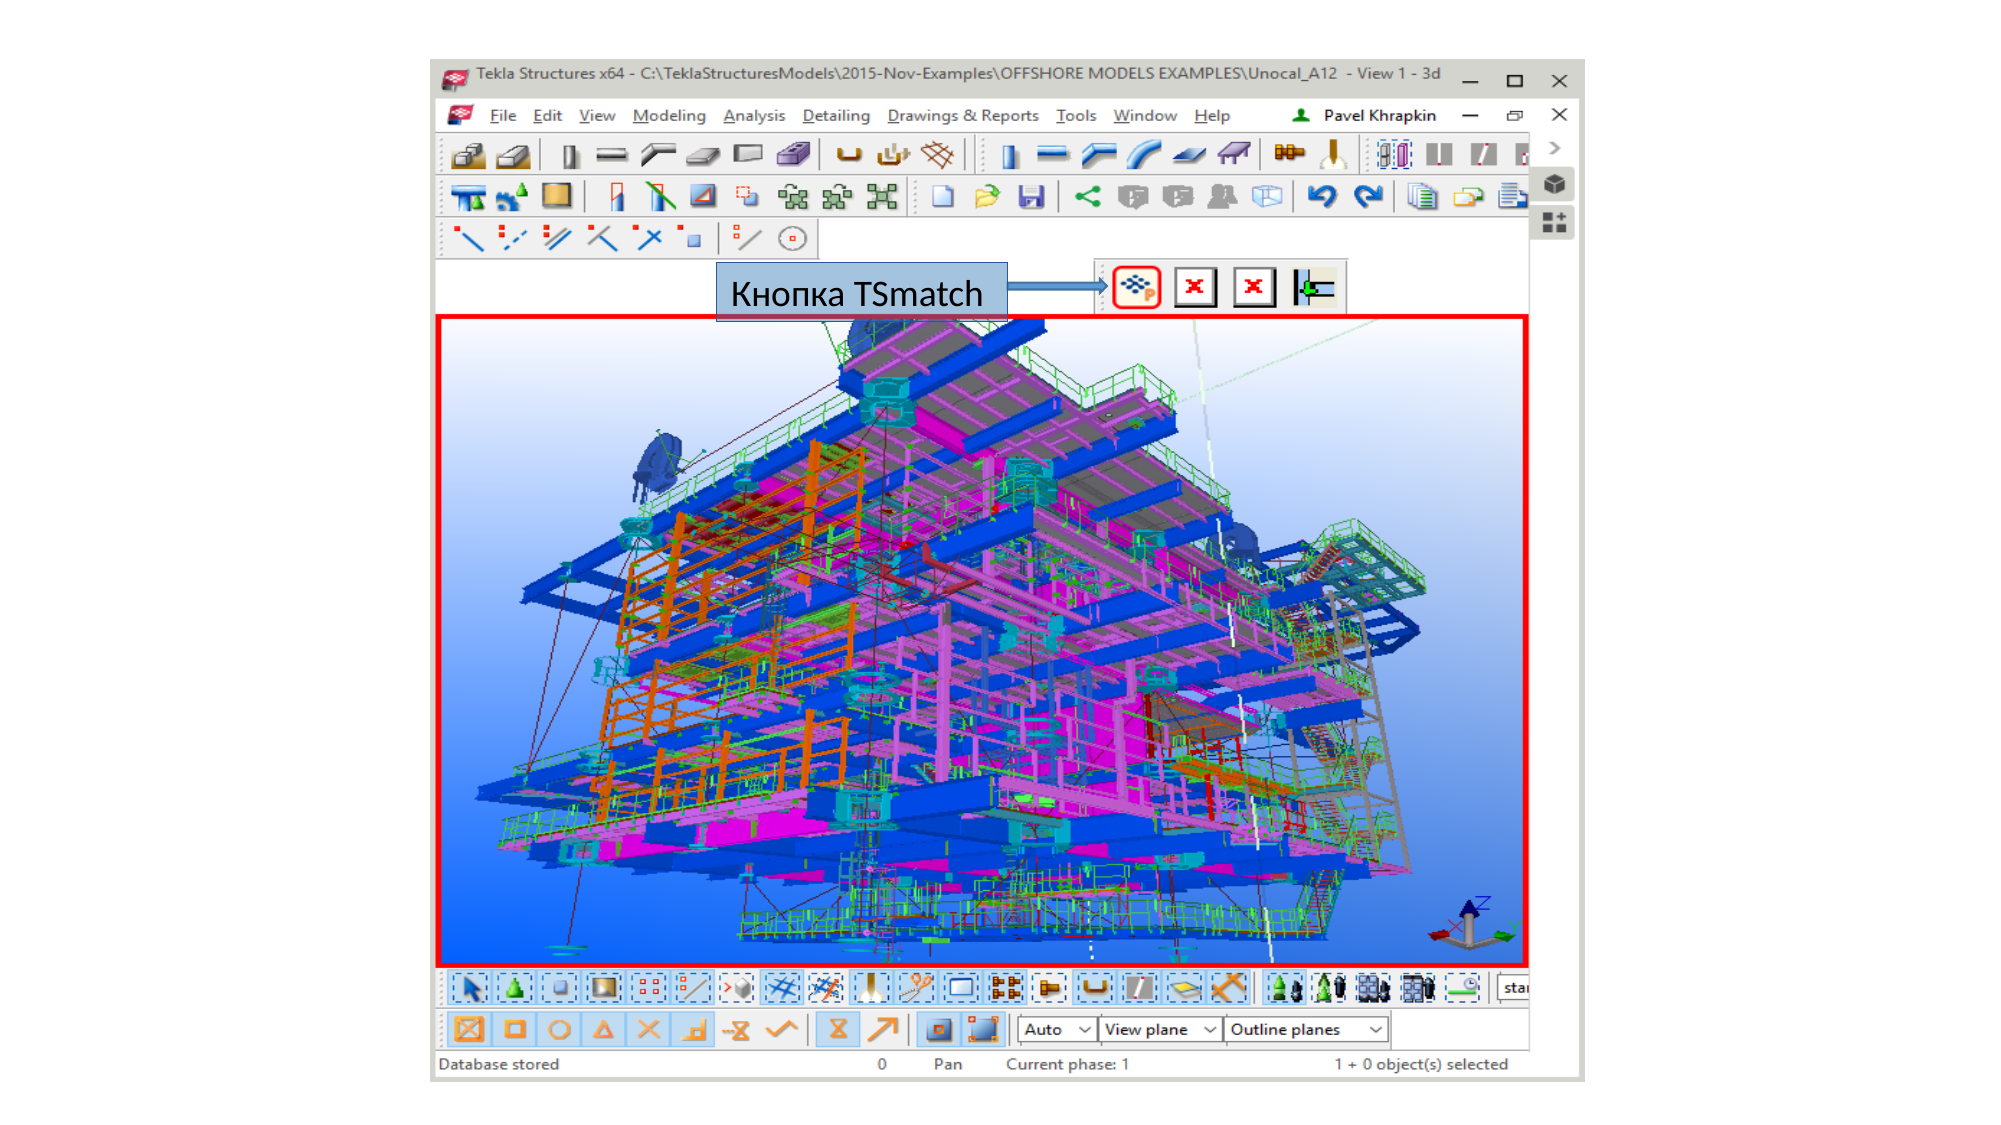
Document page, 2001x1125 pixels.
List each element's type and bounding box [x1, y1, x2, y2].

text_box [430, 59, 1585, 1082]
